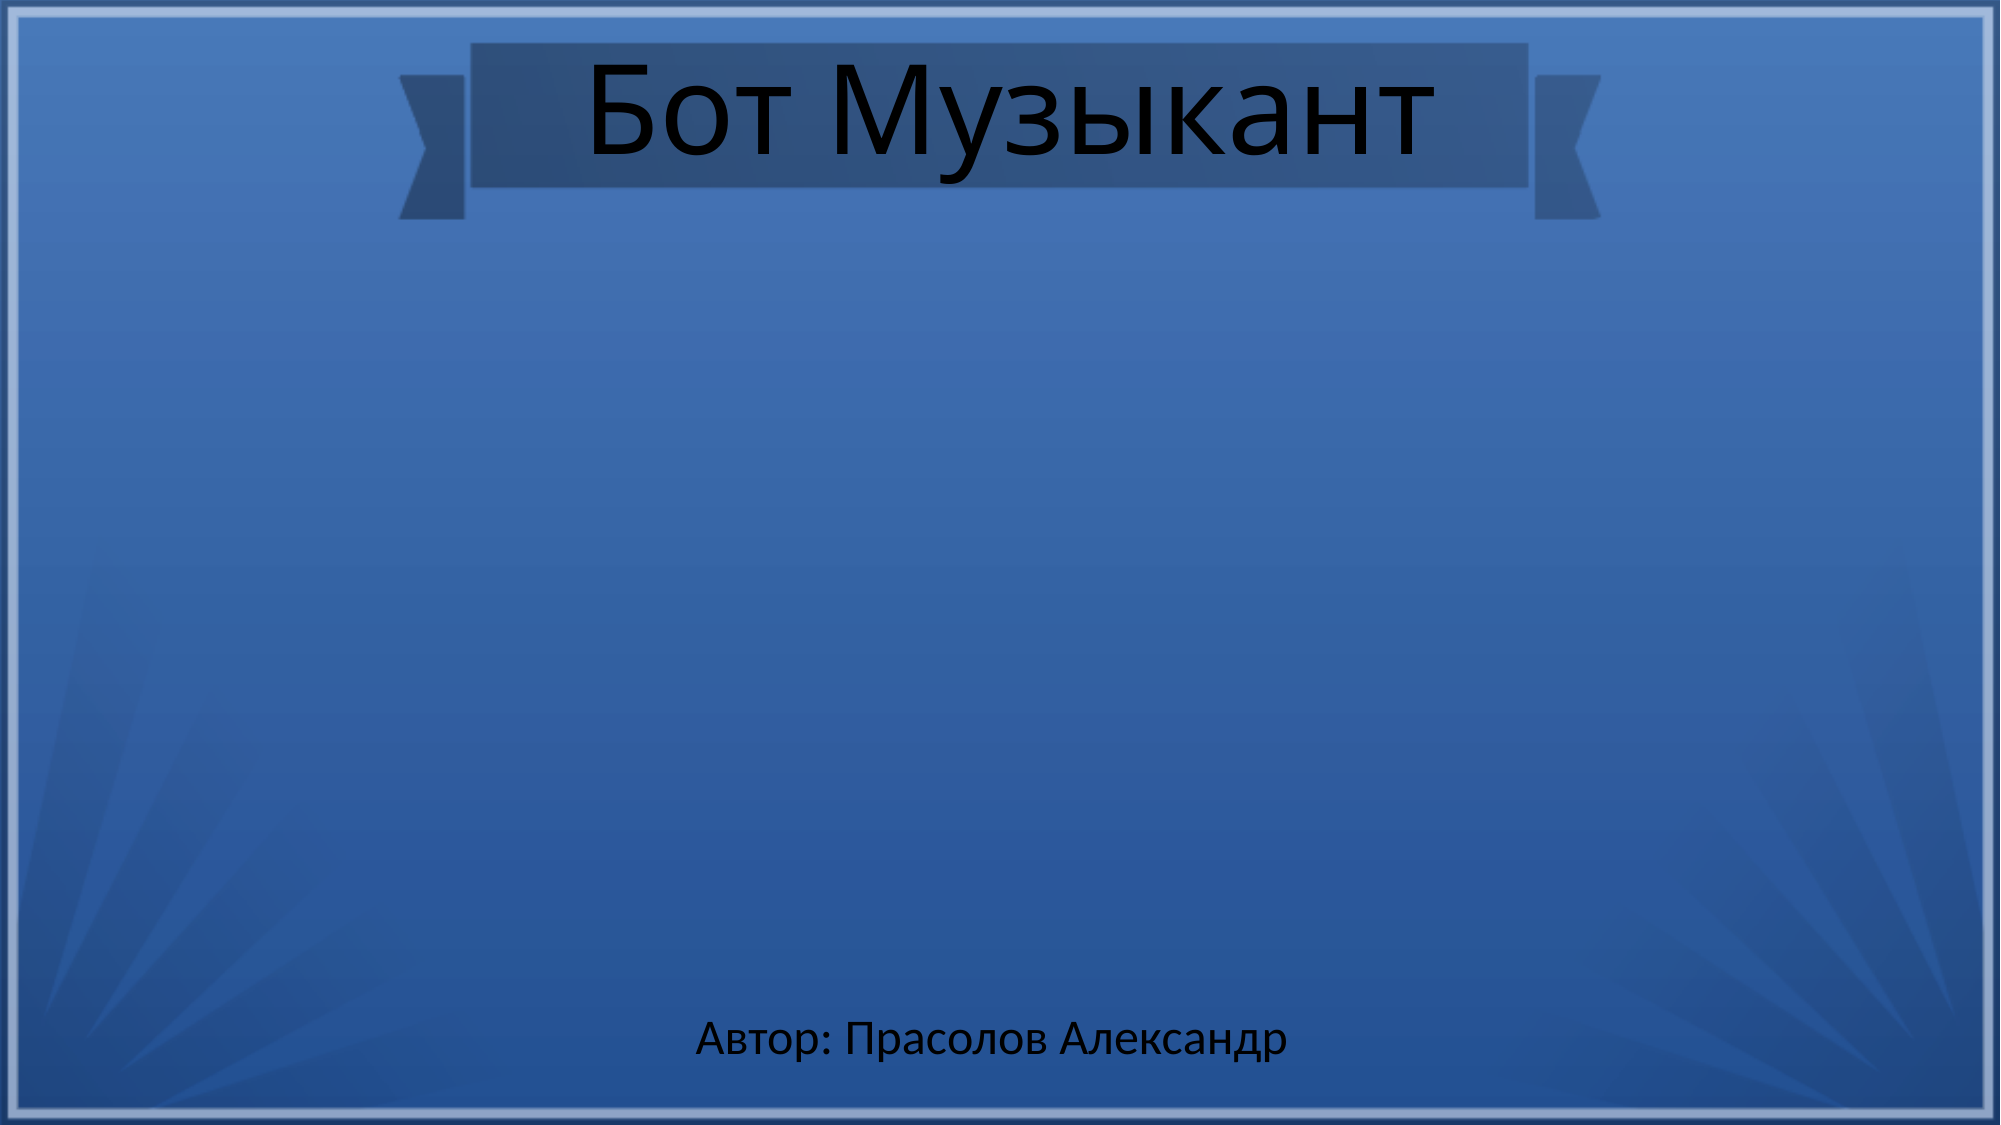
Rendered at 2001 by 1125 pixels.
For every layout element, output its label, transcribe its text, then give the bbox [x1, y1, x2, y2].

text_box Бот Музыкант [260, 0, 1760, 189]
picture [0, 0, 2000, 1125]
text_box Автор: Прасолов Александр [236, 1003, 1737, 1125]
